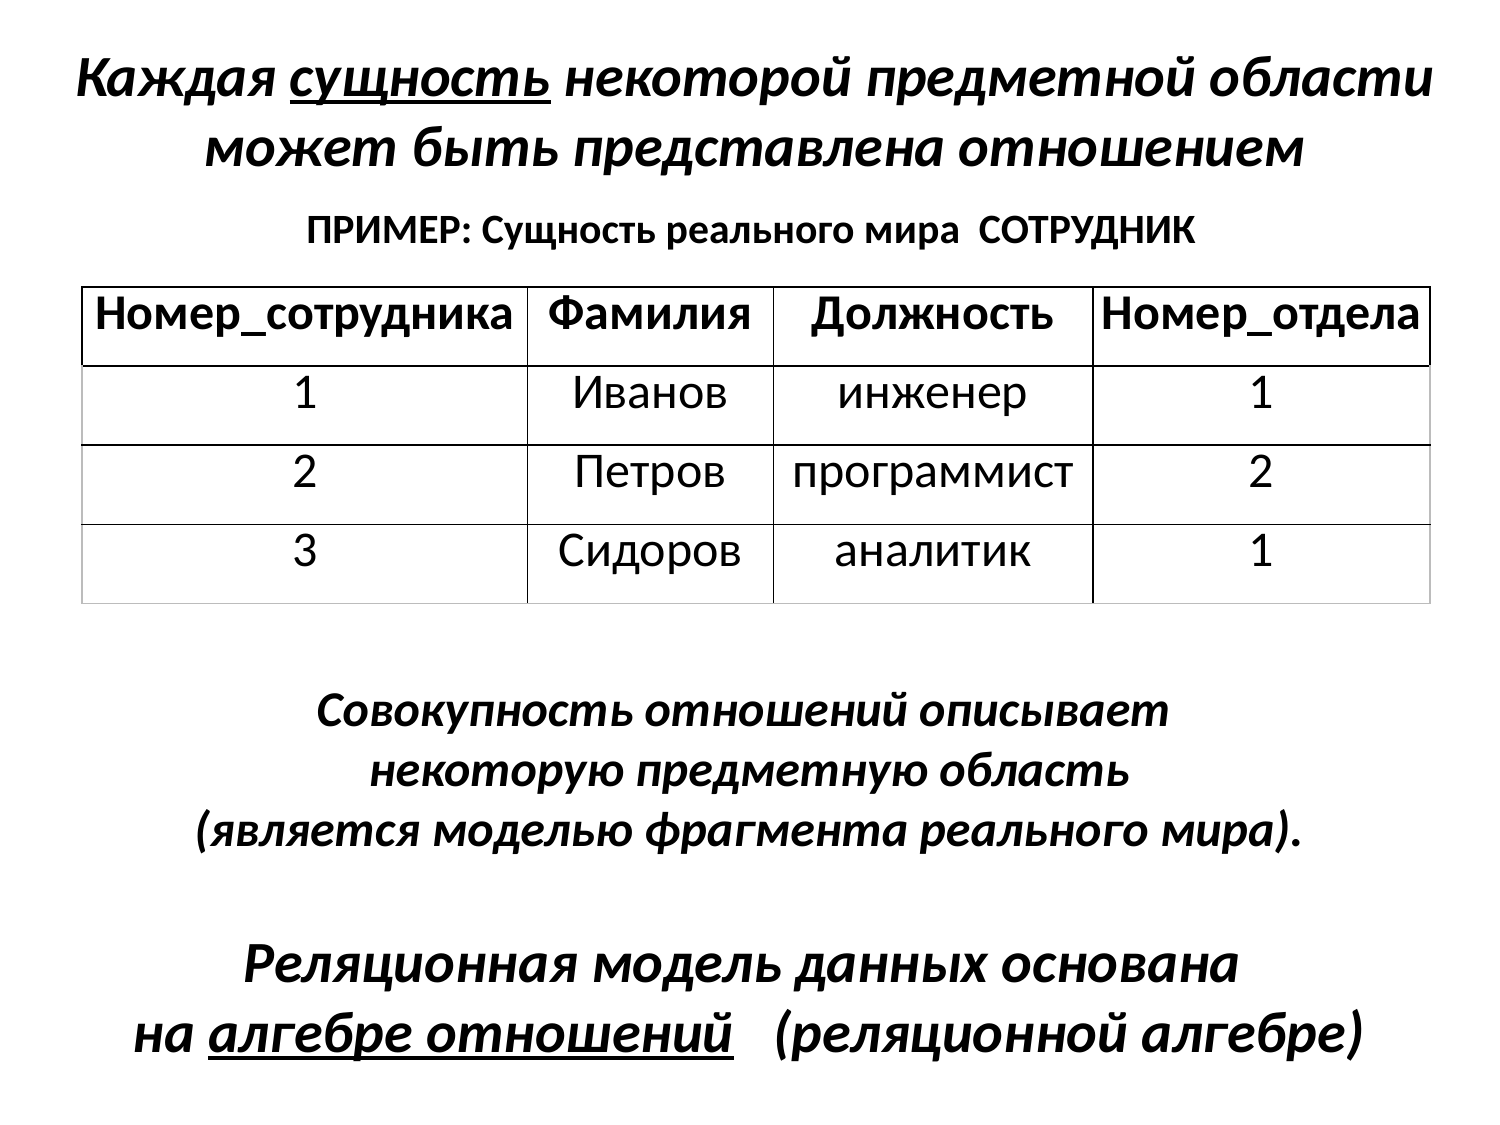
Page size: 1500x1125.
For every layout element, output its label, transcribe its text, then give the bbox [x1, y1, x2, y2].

table_cell Сидоров [528, 525, 773, 603]
table_cell аналитик [774, 525, 1092, 603]
text_box Совокупность отношений описывает некоторую предметную область (является моделью фрагмента реального мира). [46, 668, 1464, 864]
table_cell программист [774, 446, 1092, 524]
table_cell 2 [1094, 446, 1429, 524]
table_cell Номер_сотрудника [83, 288, 527, 365]
table_cell 2 [83, 446, 527, 524]
table_cell Иванов [528, 367, 773, 444]
table_cell Фамилия [528, 288, 773, 365]
table_cell 1 [1094, 367, 1429, 444]
table_cell Должность [774, 288, 1092, 365]
table_cell 1 [1094, 525, 1429, 603]
table_cell Петров [528, 446, 773, 524]
table_cell Номер_отдела [1094, 288, 1429, 365]
table_cell 3 [83, 525, 527, 603]
text_box Реляционная модель данных основана на алгебре отношений (реляционной алгебре) [45, 916, 1452, 1072]
table_cell 1 [83, 367, 527, 444]
text_box Каждая сущность некоторой предметной области может быть представлена отношением [45, 30, 1464, 186]
table_header ПРИМЕР: Сущность реального мира СОТРУДНИК [82, 208, 1430, 286]
table_cell инженер [774, 367, 1092, 444]
